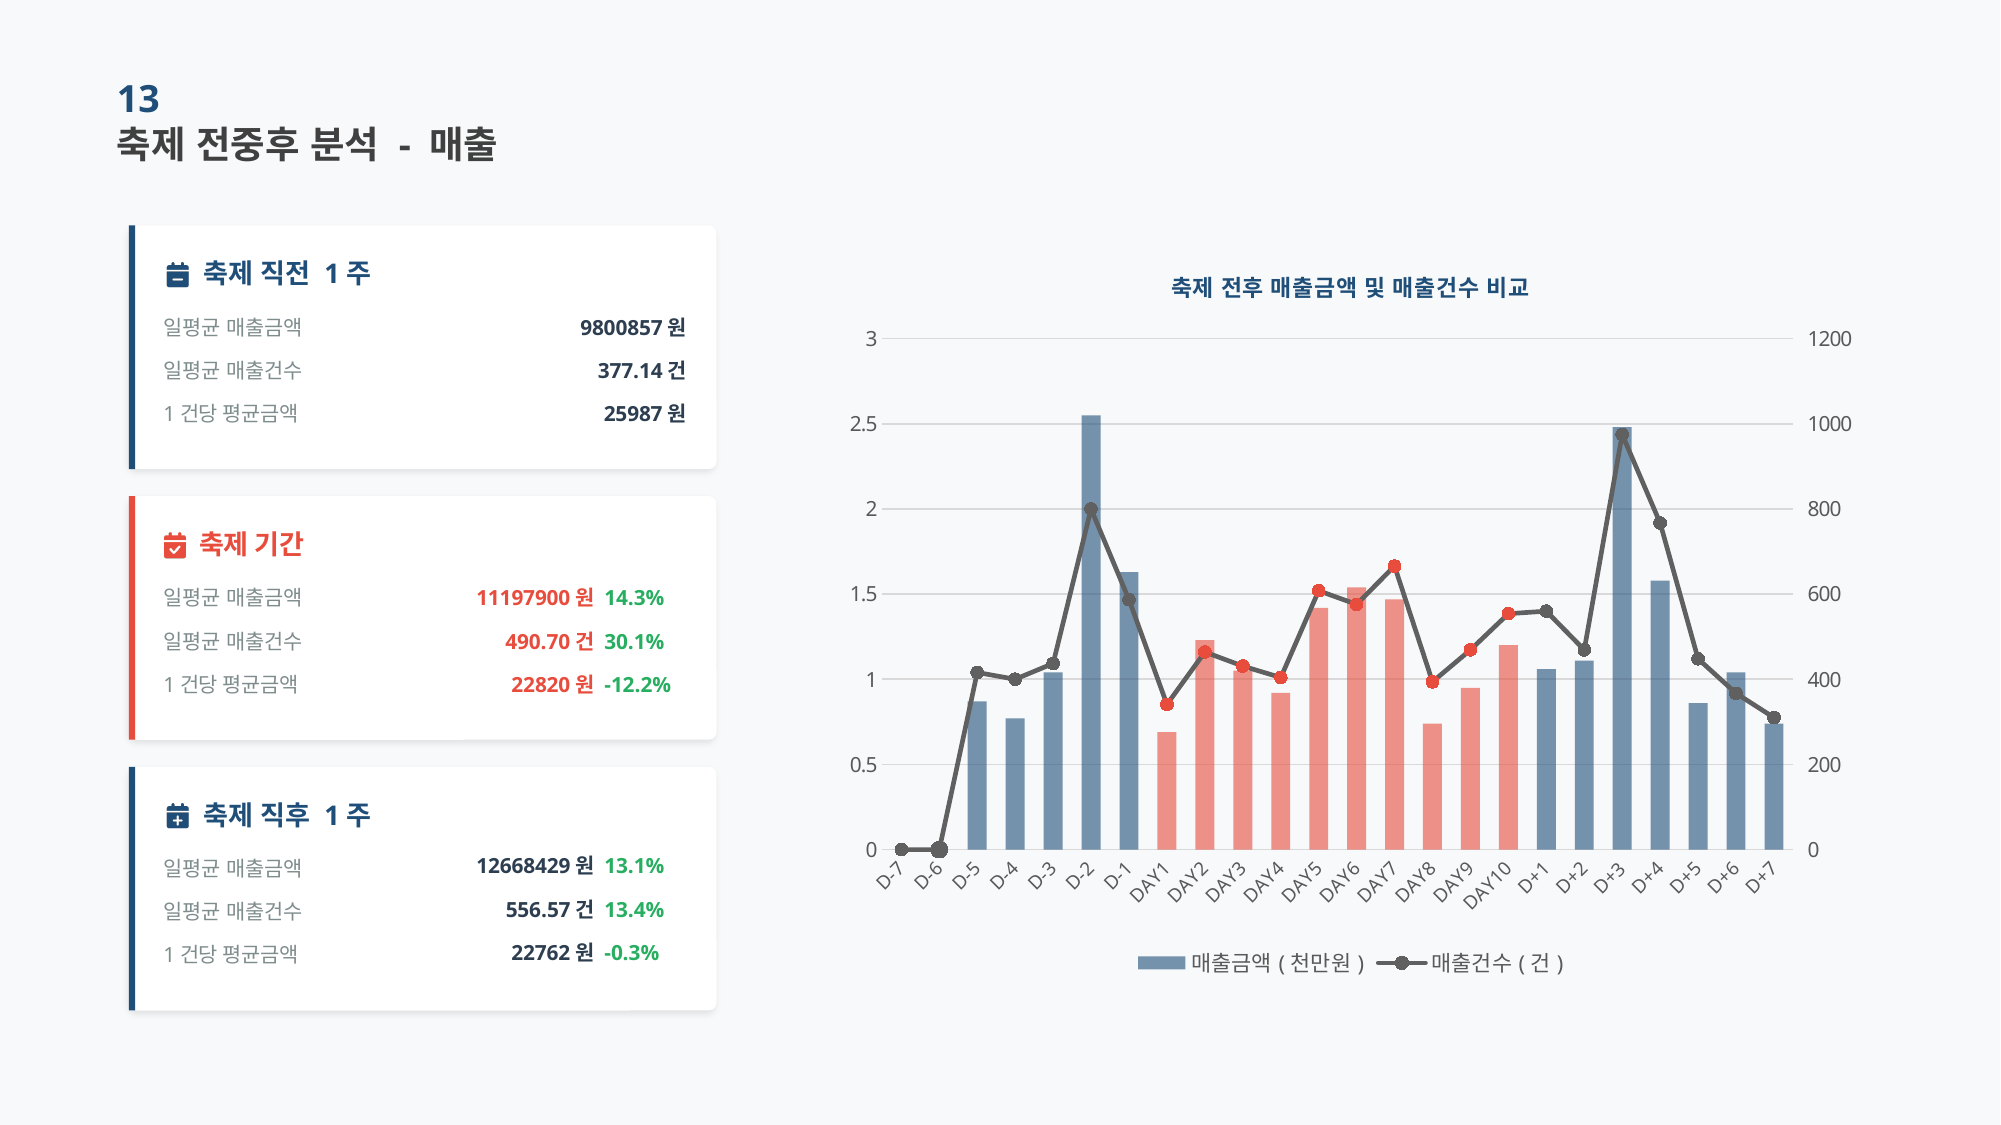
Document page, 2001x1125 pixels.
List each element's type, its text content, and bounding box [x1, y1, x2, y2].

text_box 축제 기간 [199, 524, 330, 564]
text_box 13.1% [604, 849, 796, 882]
text_box 일평균 매출금액 [163, 581, 386, 614]
text_box 22820원 [410, 667, 595, 701]
text_box 30.1% [604, 624, 782, 658]
text_box 일평균 매출건수 [163, 624, 347, 658]
picture [163, 530, 187, 559]
text_box [128, 225, 136, 470]
text_box 1건당 평균금액 [163, 396, 324, 430]
text_box 일평균 매출건수 [163, 894, 381, 928]
text_box -12.2% [604, 667, 760, 701]
text_box 13.4% [604, 892, 782, 926]
text_box 14.3% [604, 581, 796, 614]
text_box [136, 766, 717, 1011]
text_box 13 [116, 66, 796, 129]
text_box 22762원 [385, 935, 595, 969]
text_box 490.70건 [425, 624, 595, 658]
text_box 377.14건 [478, 353, 687, 387]
text_box [136, 225, 717, 470]
text_box 축제 전중후 분석 - 매출 [116, 112, 941, 175]
text_box 12668429원 [368, 849, 595, 882]
text_box 축제 직후 1주 [203, 794, 618, 834]
text_box 일평균 매출건수 [163, 353, 386, 387]
text_box 축제 직전 1주 [203, 253, 579, 293]
text_box [128, 766, 136, 1011]
text_box 556.57건 [385, 892, 595, 926]
text_box 11197900원 [425, 581, 595, 614]
picture [163, 260, 192, 289]
text_box 일평균 매출금액 [163, 851, 381, 885]
text_box 25987원 [478, 396, 687, 430]
text_box [128, 496, 136, 740]
text_box 일평균 매출금액 [163, 310, 396, 344]
text_box 1건당 평균금액 [163, 938, 324, 971]
picture [163, 801, 192, 830]
chart [828, 241, 1873, 984]
text_box 9800857원 [460, 310, 687, 344]
text_box 1건당 평균금액 [163, 667, 324, 701]
text_box [136, 496, 717, 740]
text_box -0.3% [604, 935, 760, 969]
